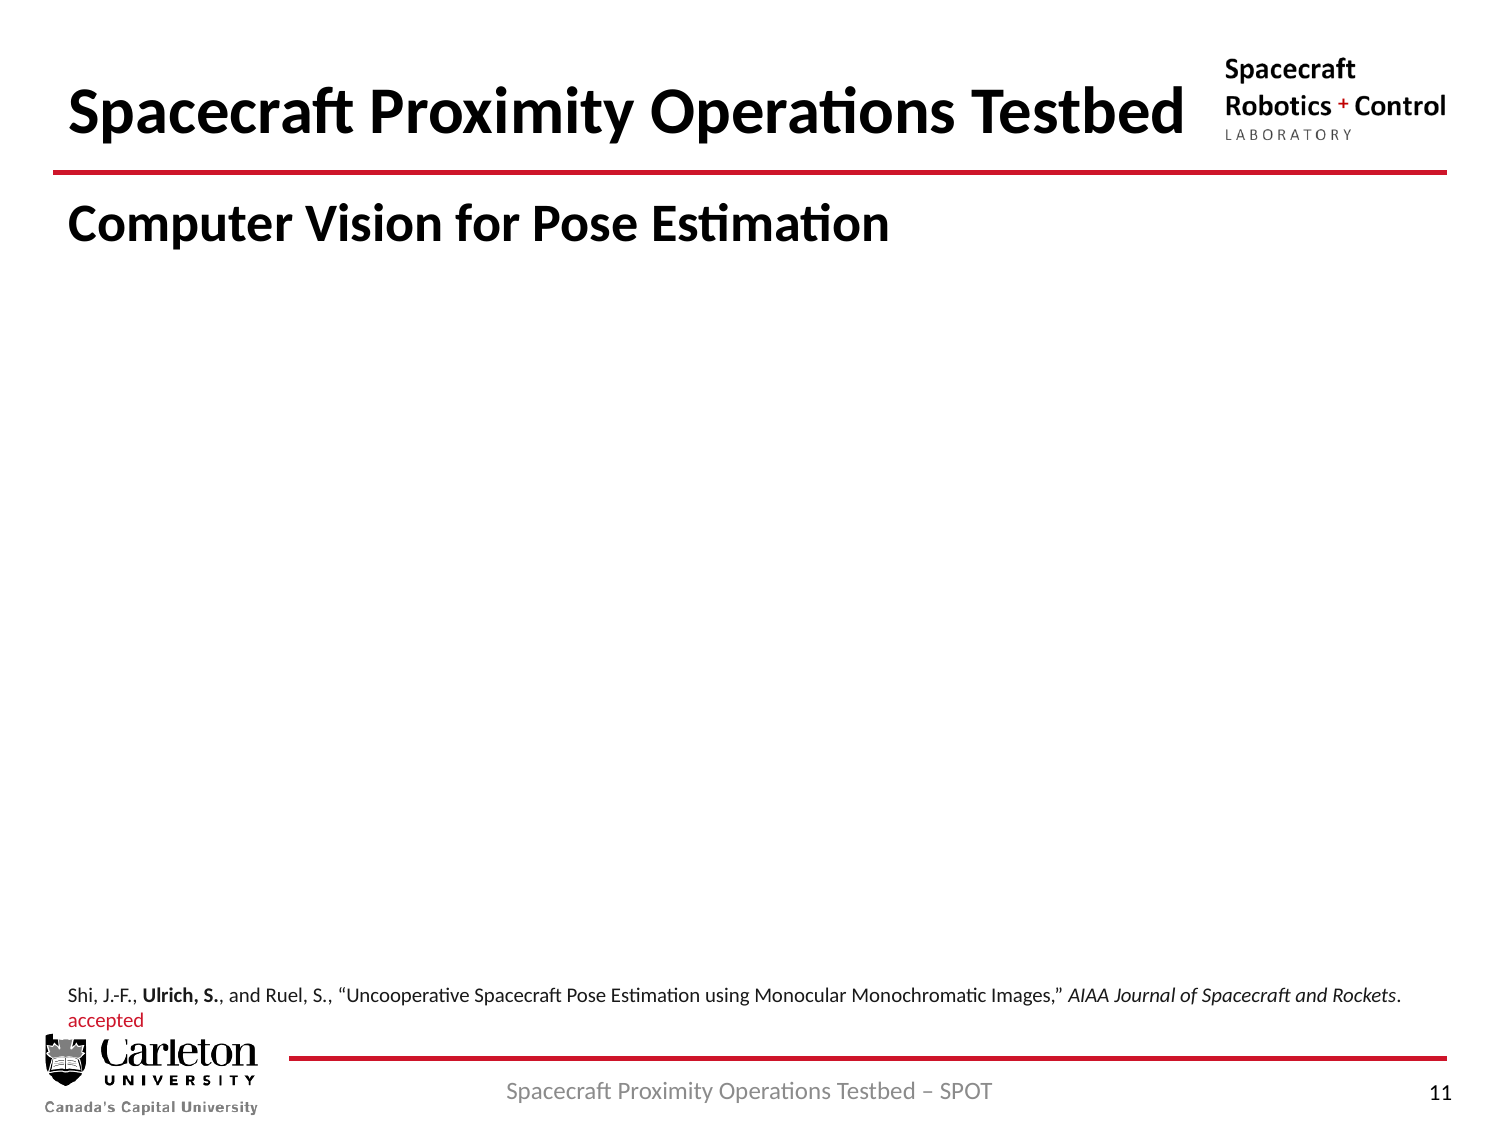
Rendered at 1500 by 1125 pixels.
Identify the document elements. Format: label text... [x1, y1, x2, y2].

picture [1222, 54, 1449, 144]
picture [41, 1028, 261, 1118]
title Spacecraft Proximity Operations Testbed [53, 59, 1223, 164]
footer Spacecraft Proximity Operations Testbed – SPOT [340, 1069, 1160, 1110]
text_box Computer Vision for Pose Estimation [68, 180, 1500, 304]
text_box Shi, J.-F., Ulrich, S., and Ruel, S., “Uncooperative Spacecraft Pose Estimation using Monocular Monochromatic Images,” AIAA Journal of Spacecraft and Rockets. accepted [53, 974, 1447, 1040]
